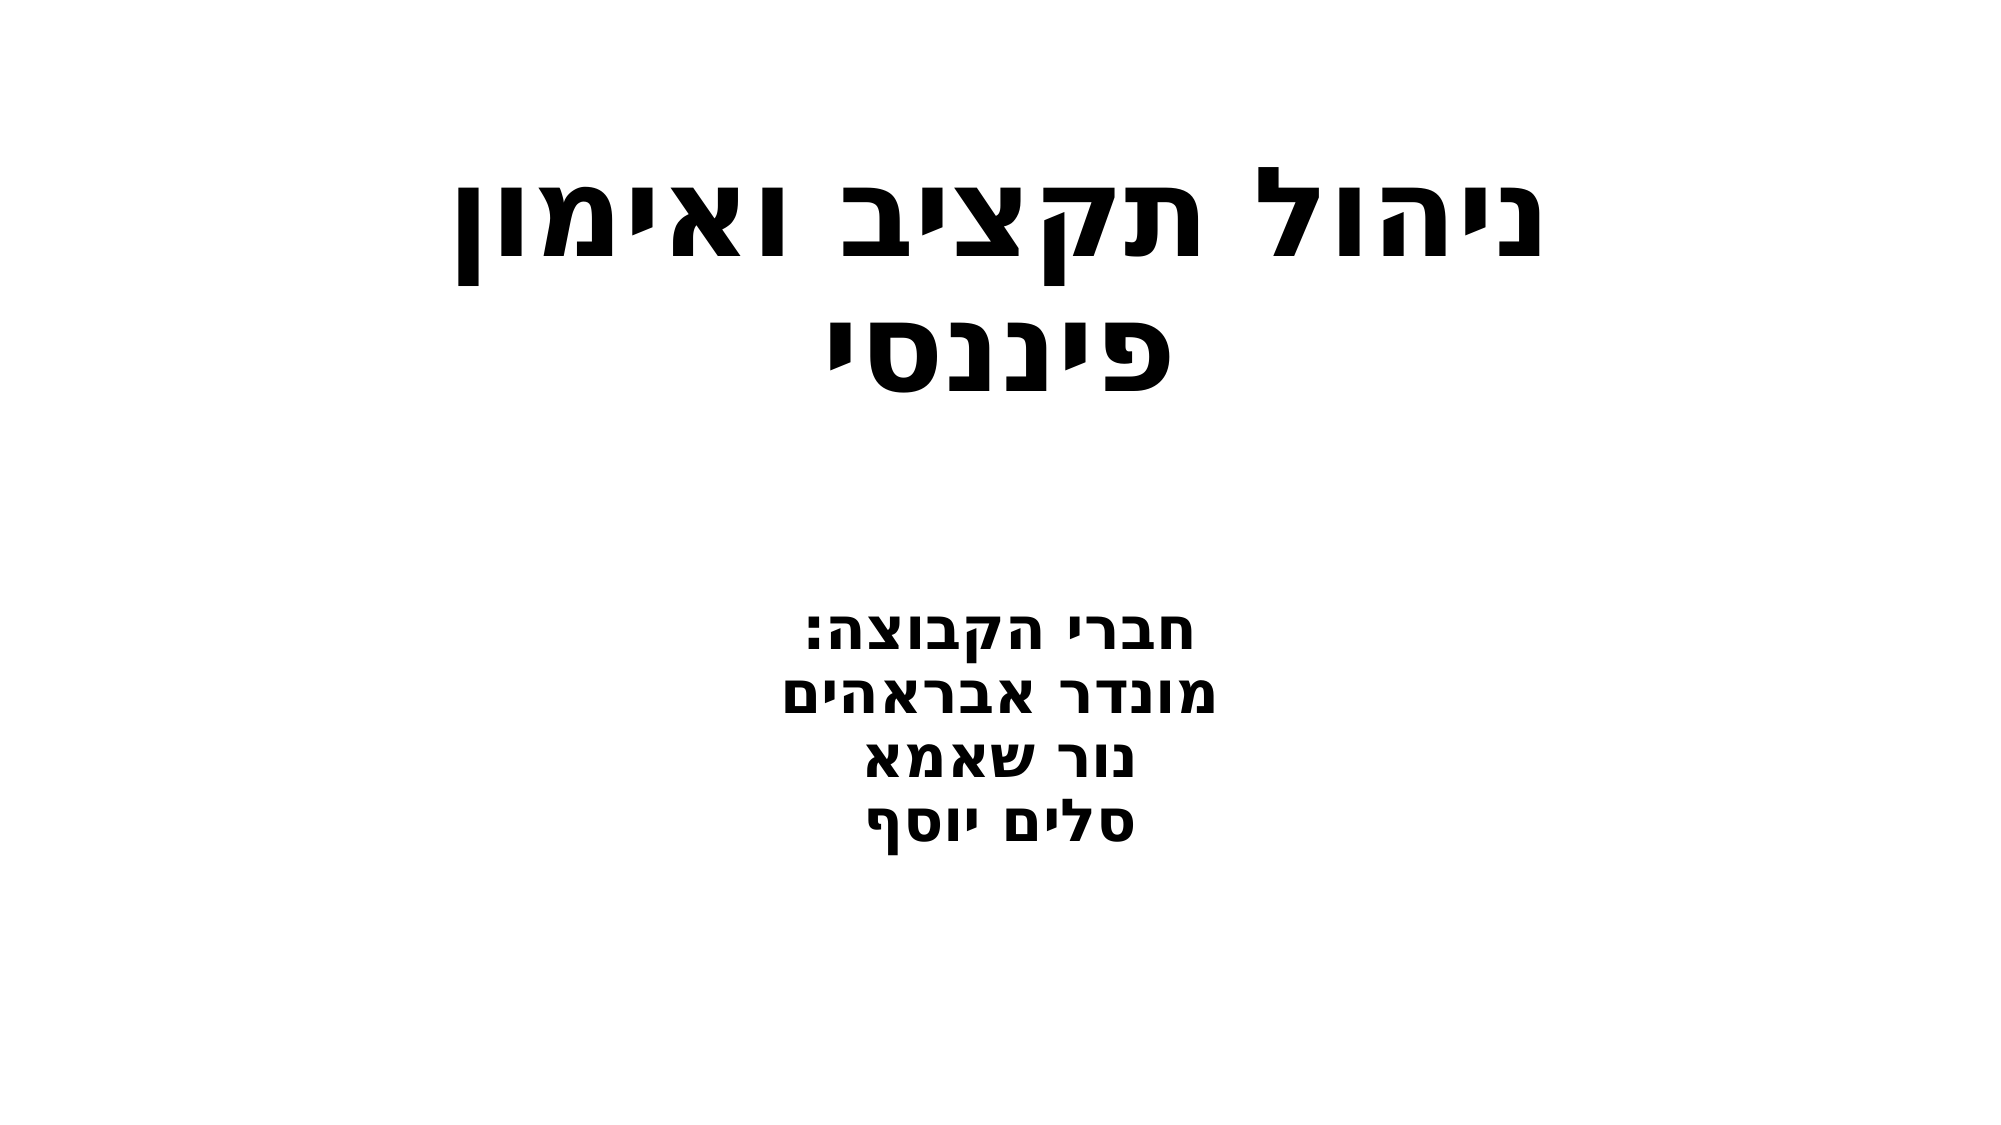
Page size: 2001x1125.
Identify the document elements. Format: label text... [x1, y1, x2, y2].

title ניהול תקציב ואימון פיננסי [249, 184, 1750, 576]
subtitle חברי הקבוצה: מונדר אבראהים נור שאמא סלים יוסף [249, 590, 1750, 863]
